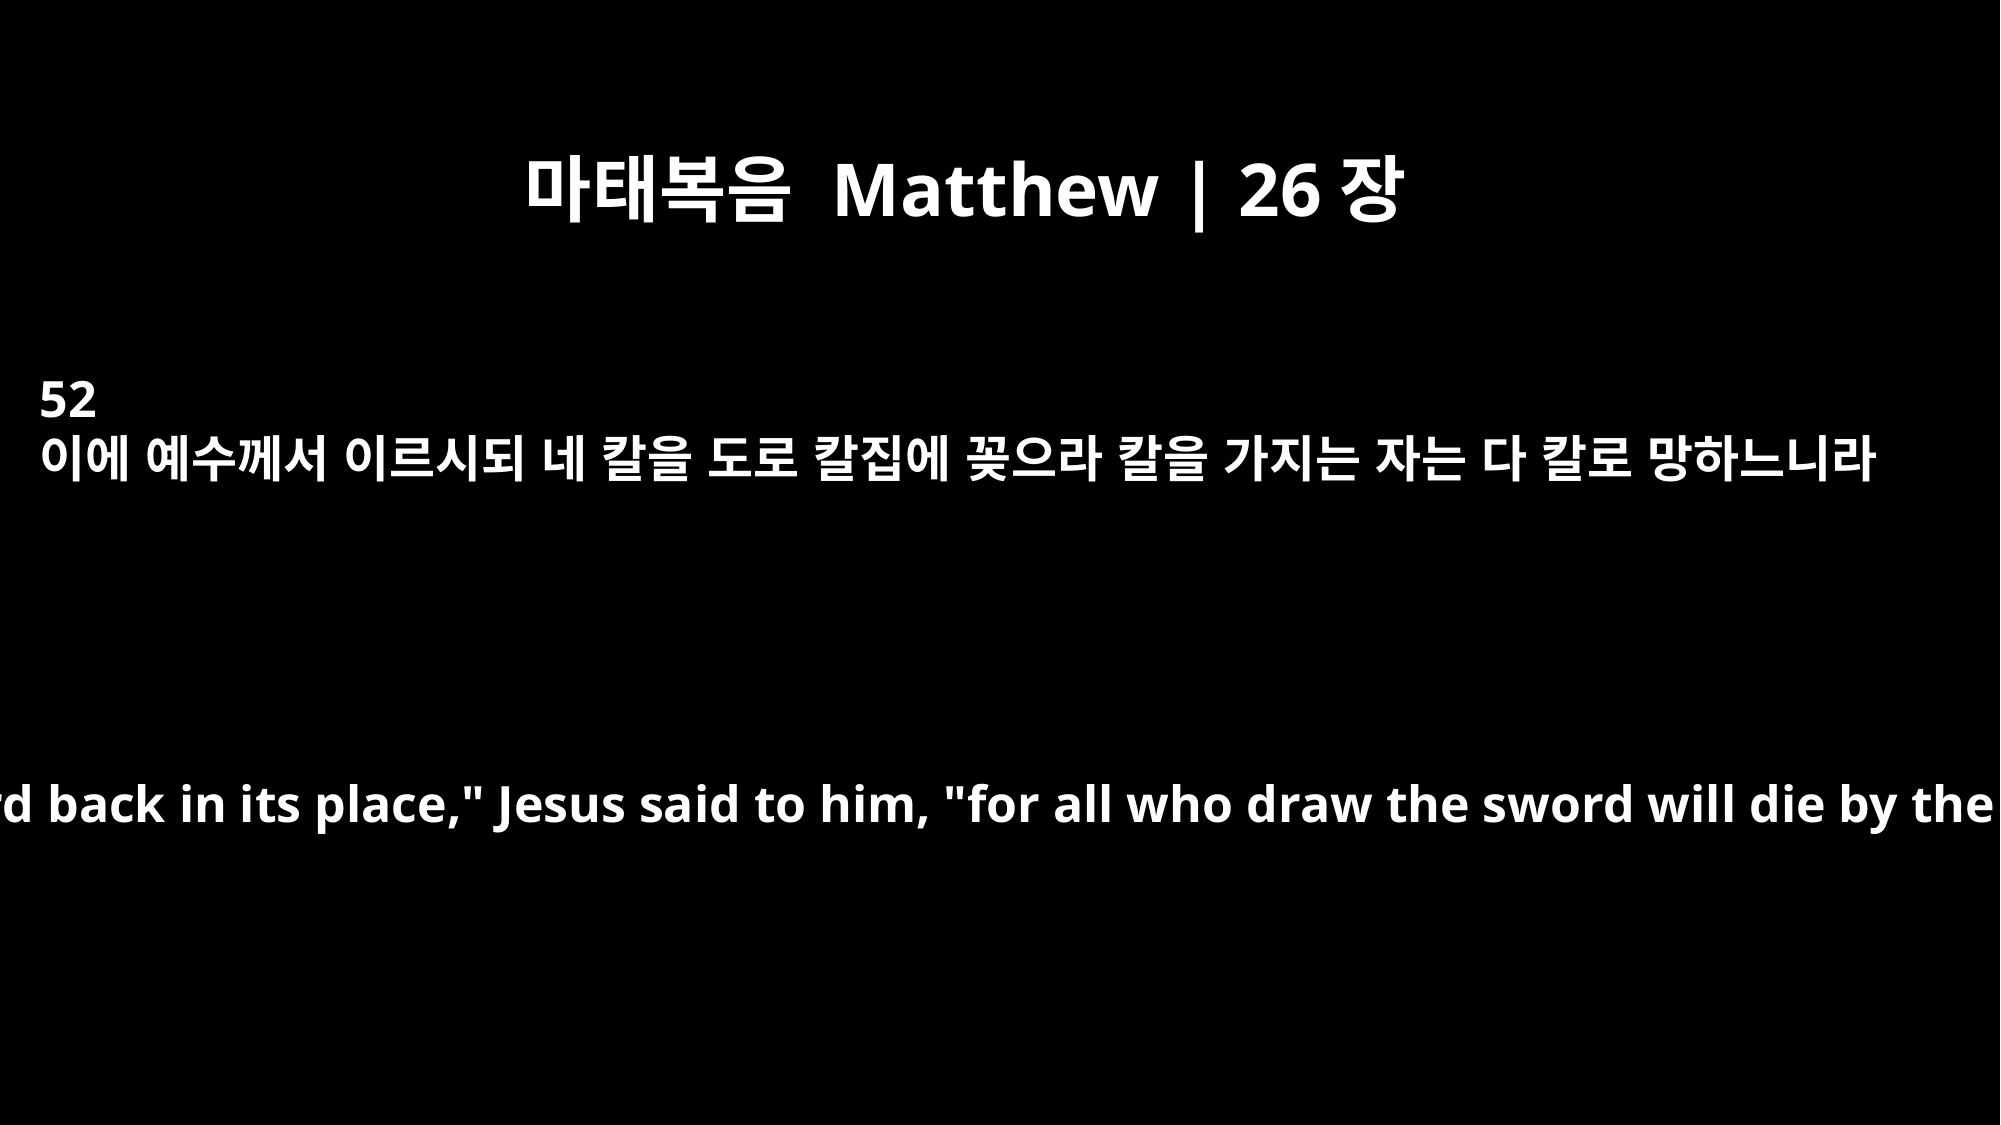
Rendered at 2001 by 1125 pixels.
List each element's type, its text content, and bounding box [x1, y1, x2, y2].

text_box 52 이에 예수께서 이르시되 네 칼을 도로 칼집에 꽂으라 칼을 가지는 자는 다 칼로 망하느니라 [24, 359, 1893, 495]
text_box 마태복음 Matthew | 26장 [510, 136, 1422, 239]
text_box "Put your sword back in its place," Jesus said to him, "for all who draw the sword will die by the sword. [0, 764, 2000, 840]
